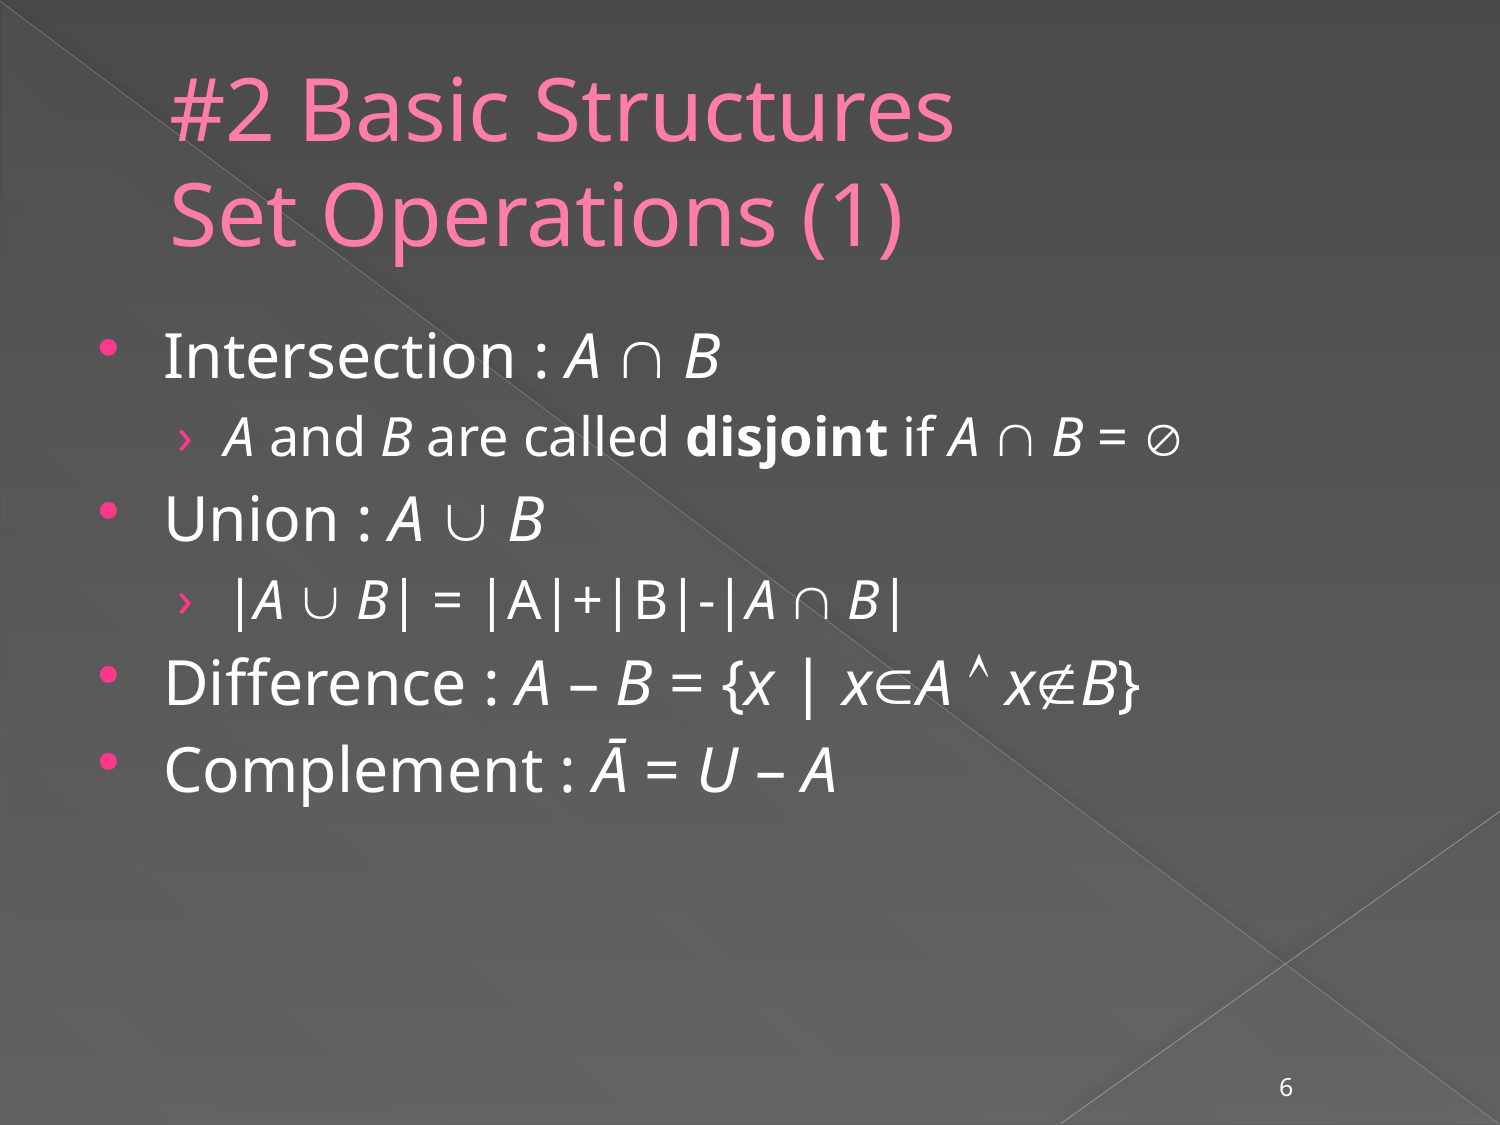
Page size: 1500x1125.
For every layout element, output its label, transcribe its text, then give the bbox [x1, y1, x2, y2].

list Intersection : A  B A and B are called disjoint if A  B =  Union : A  B |A  B| = |A|+|B|-|A  B| Difference : A – B = {x | xA  xB} Complement : Ā = U – A [75, 308, 1425, 1059]
title #2 Basic Structures Set Operations (1) [75, 43, 1425, 274]
slide_number 6 [1245, 1063, 1328, 1113]
